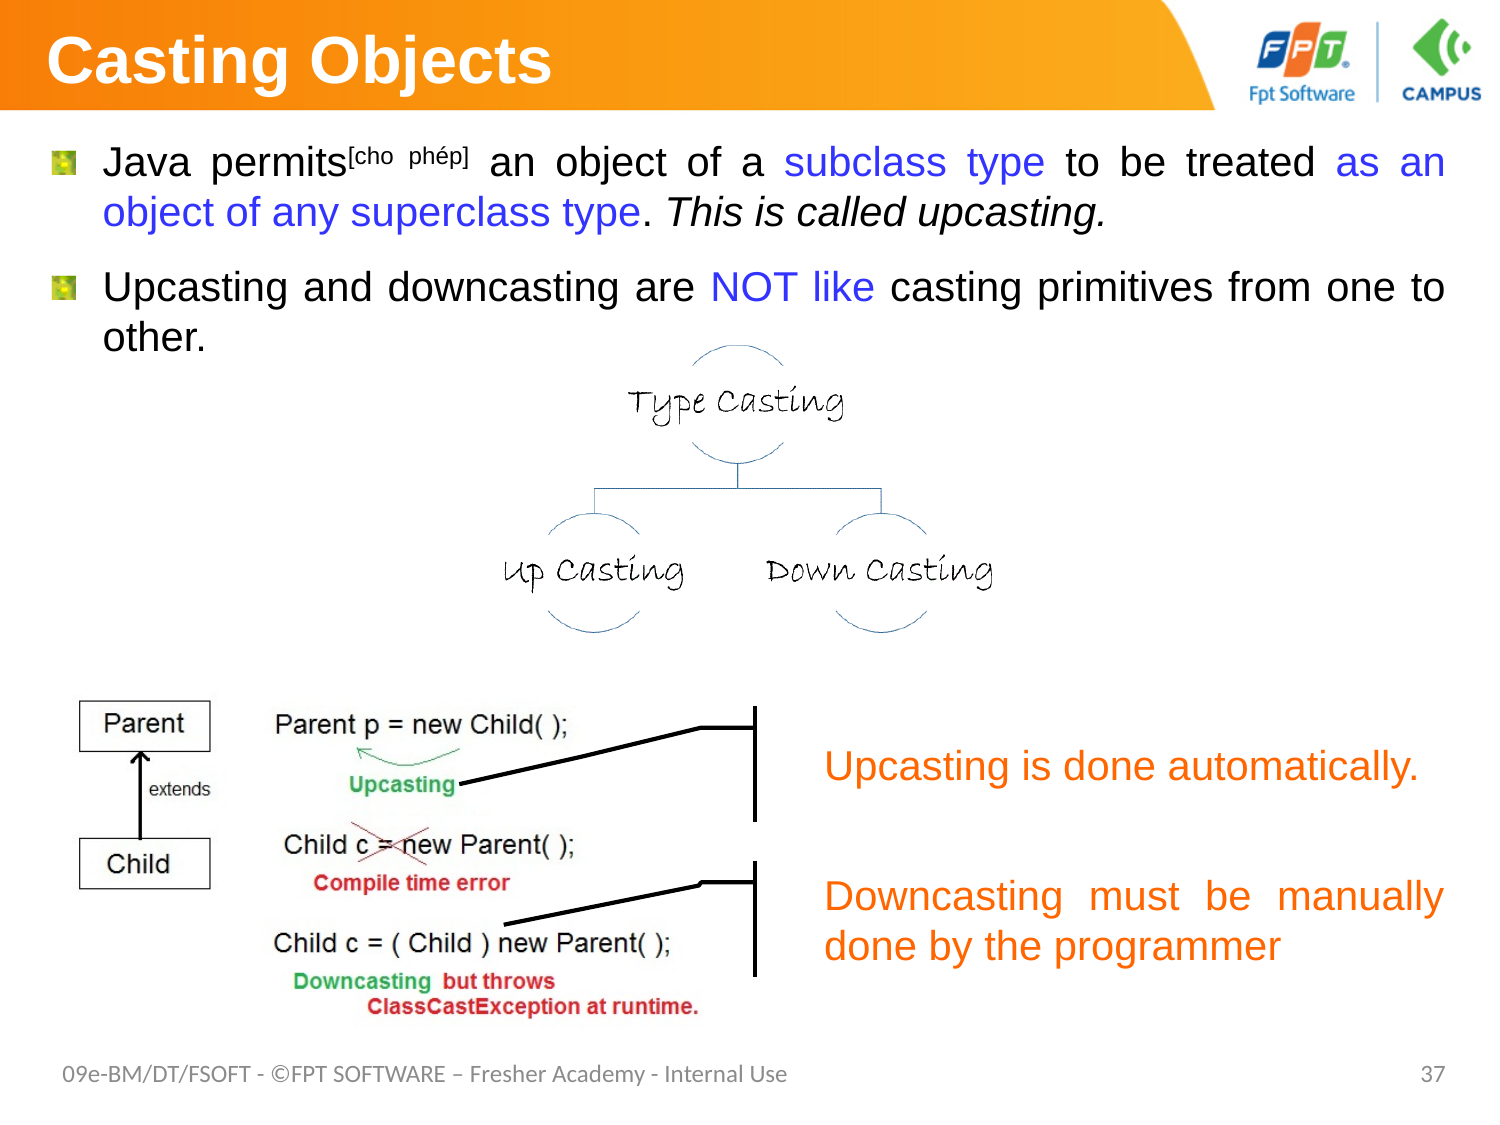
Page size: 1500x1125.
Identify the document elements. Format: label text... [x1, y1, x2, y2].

text_box Downcasting must be manually done by the programmer [809, 861, 1459, 977]
footer 09e-BM/DT/FSOFT - ©FPT SOFTWARE – Fresher Academy - Internal Use [31, 1042, 821, 1103]
slide_number 37 [1074, 1042, 1461, 1103]
text_box Upcasting is done automatically. [809, 706, 1459, 822]
text_box Upcasting is done automatically. [729, 705, 757, 822]
list Java permits[cho phép] an object of a subclass type to be treated as an object of any superclass type. This is called upcasting. Upcasting and downcasting are NOT like casting primitives from one to other. [31, 127, 1461, 1020]
title Casting Objects [31, 3, 1461, 111]
text_box Downcasting must be manually done by the programmer [729, 860, 757, 977]
picture [0, 0, 1500, 1125]
